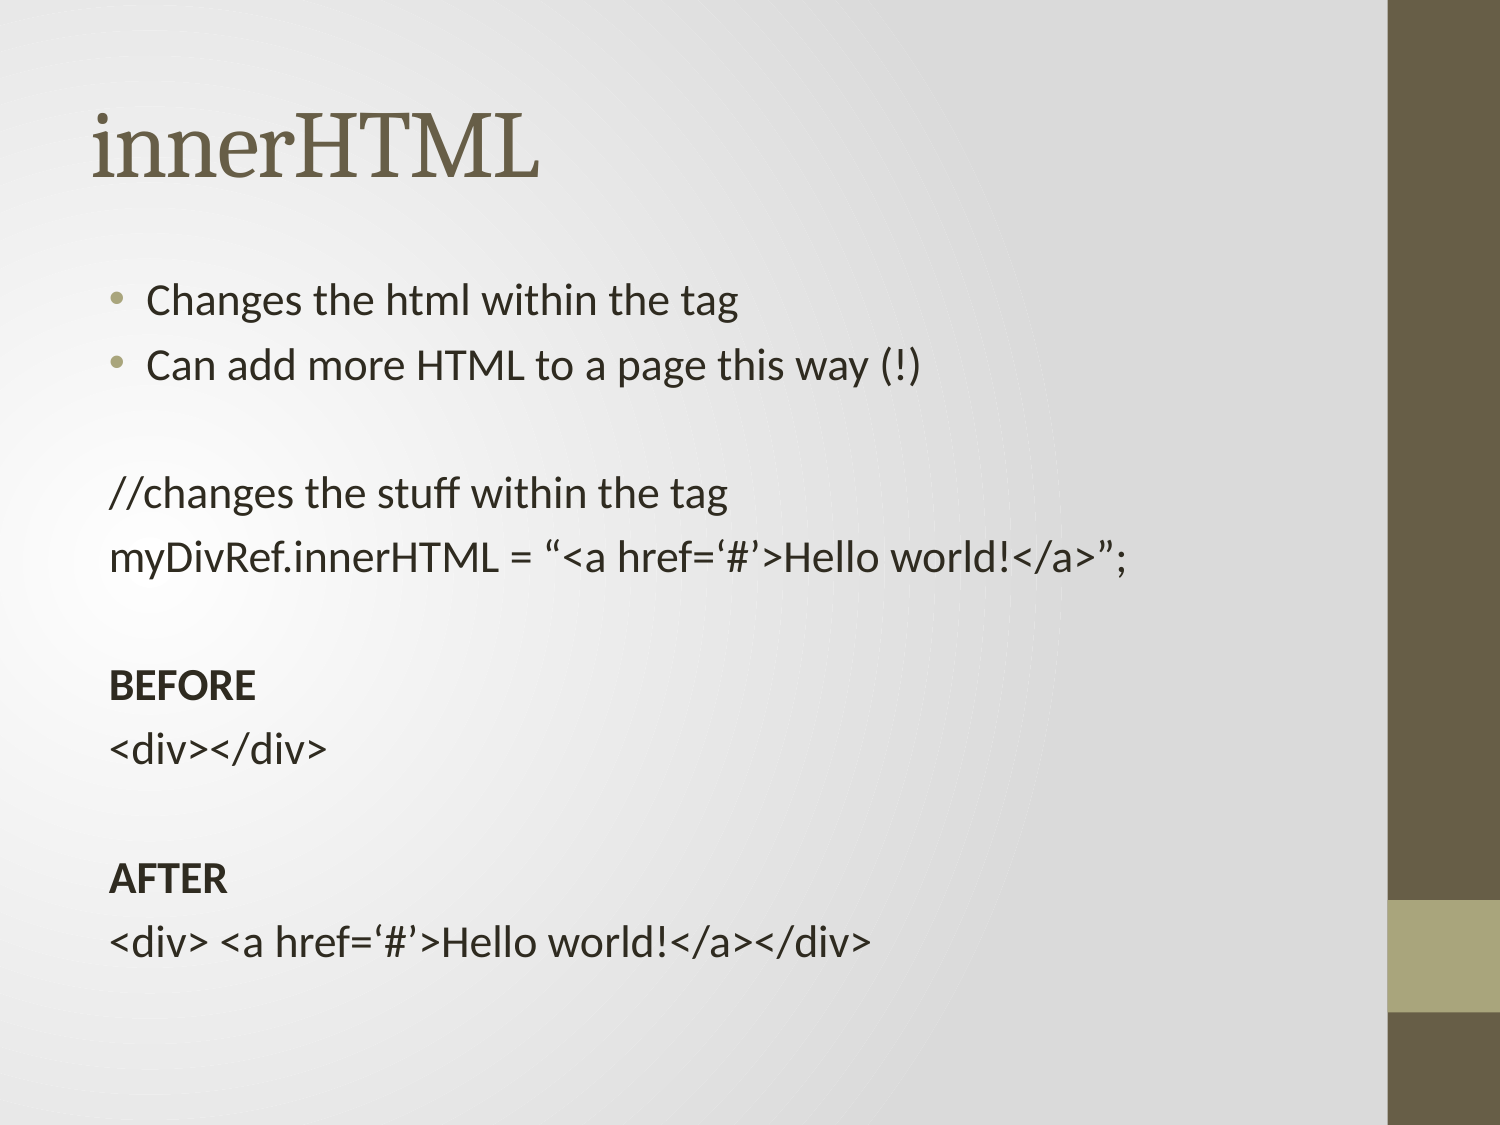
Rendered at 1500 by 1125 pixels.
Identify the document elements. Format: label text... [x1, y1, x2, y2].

title innerHTML [75, 45, 1325, 233]
list Changes the html within the tag Can add more HTML to a page this way (!) //changes the stuff within the tag myDivRef.innerHTML = “<a href=‘#’>Hello world!</a>”; BEFORE <div></div> AFTER <div> <a href=‘#’>Hello world!</a></div> [75, 262, 1325, 1050]
